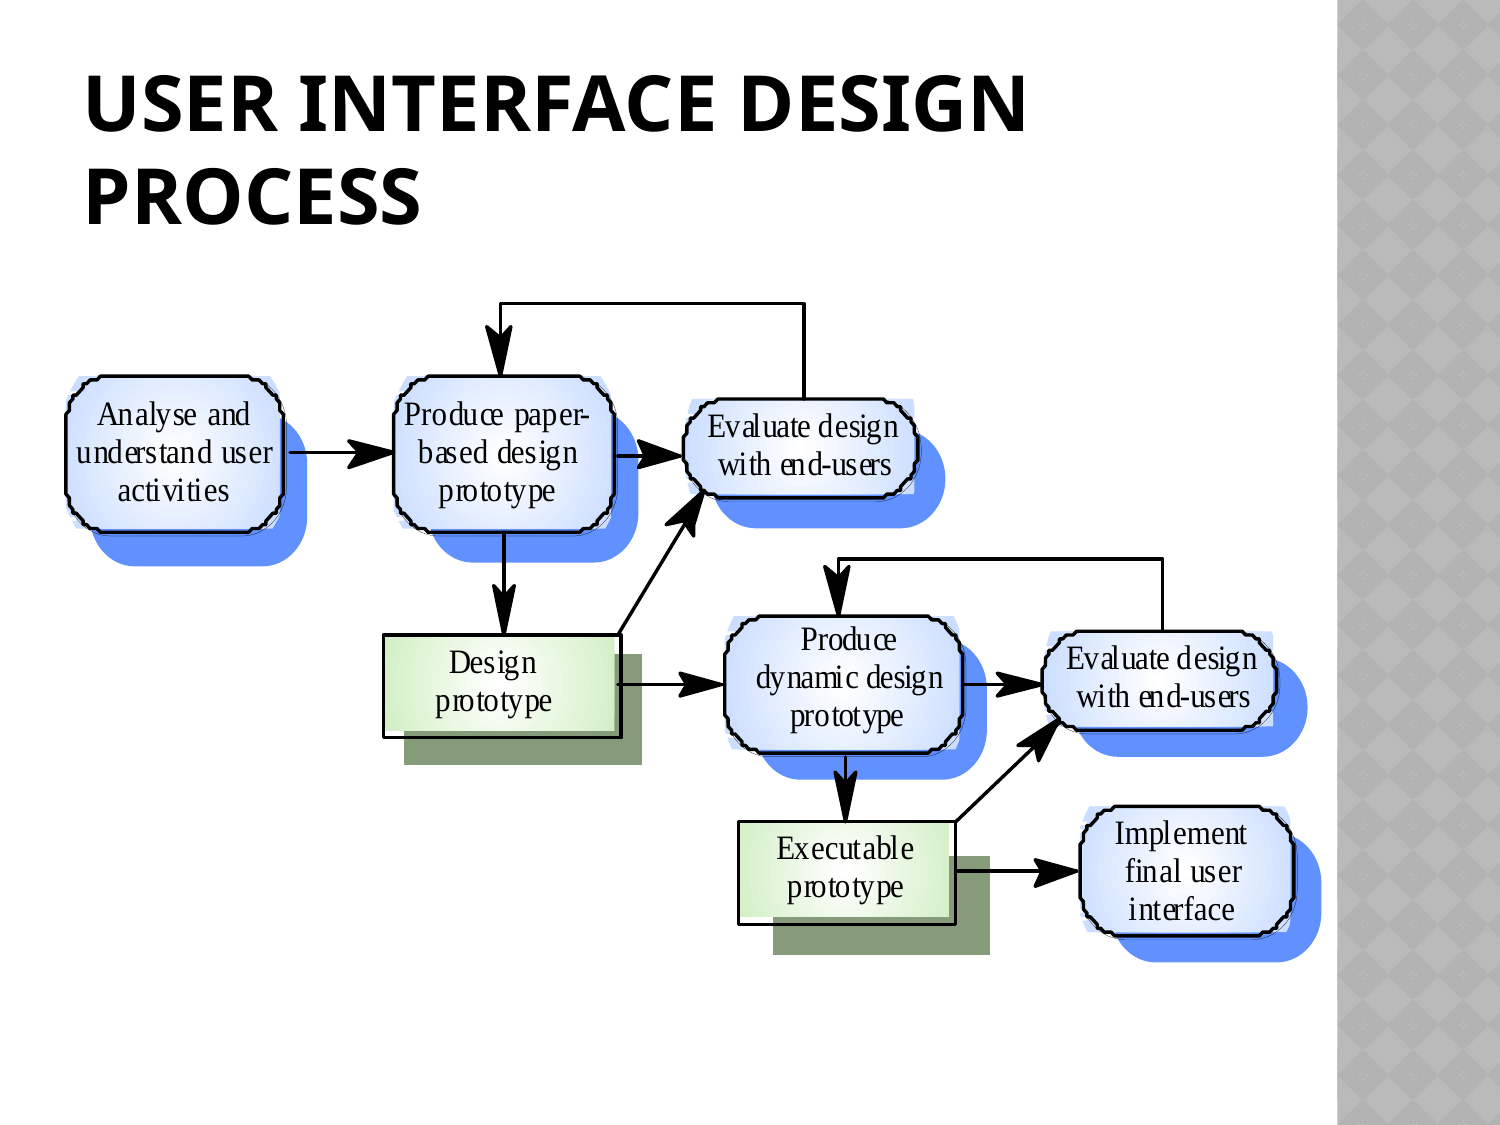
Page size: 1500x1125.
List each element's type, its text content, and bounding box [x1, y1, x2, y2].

title User interface design process [75, 52, 1263, 240]
picture [61, 299, 1322, 963]
